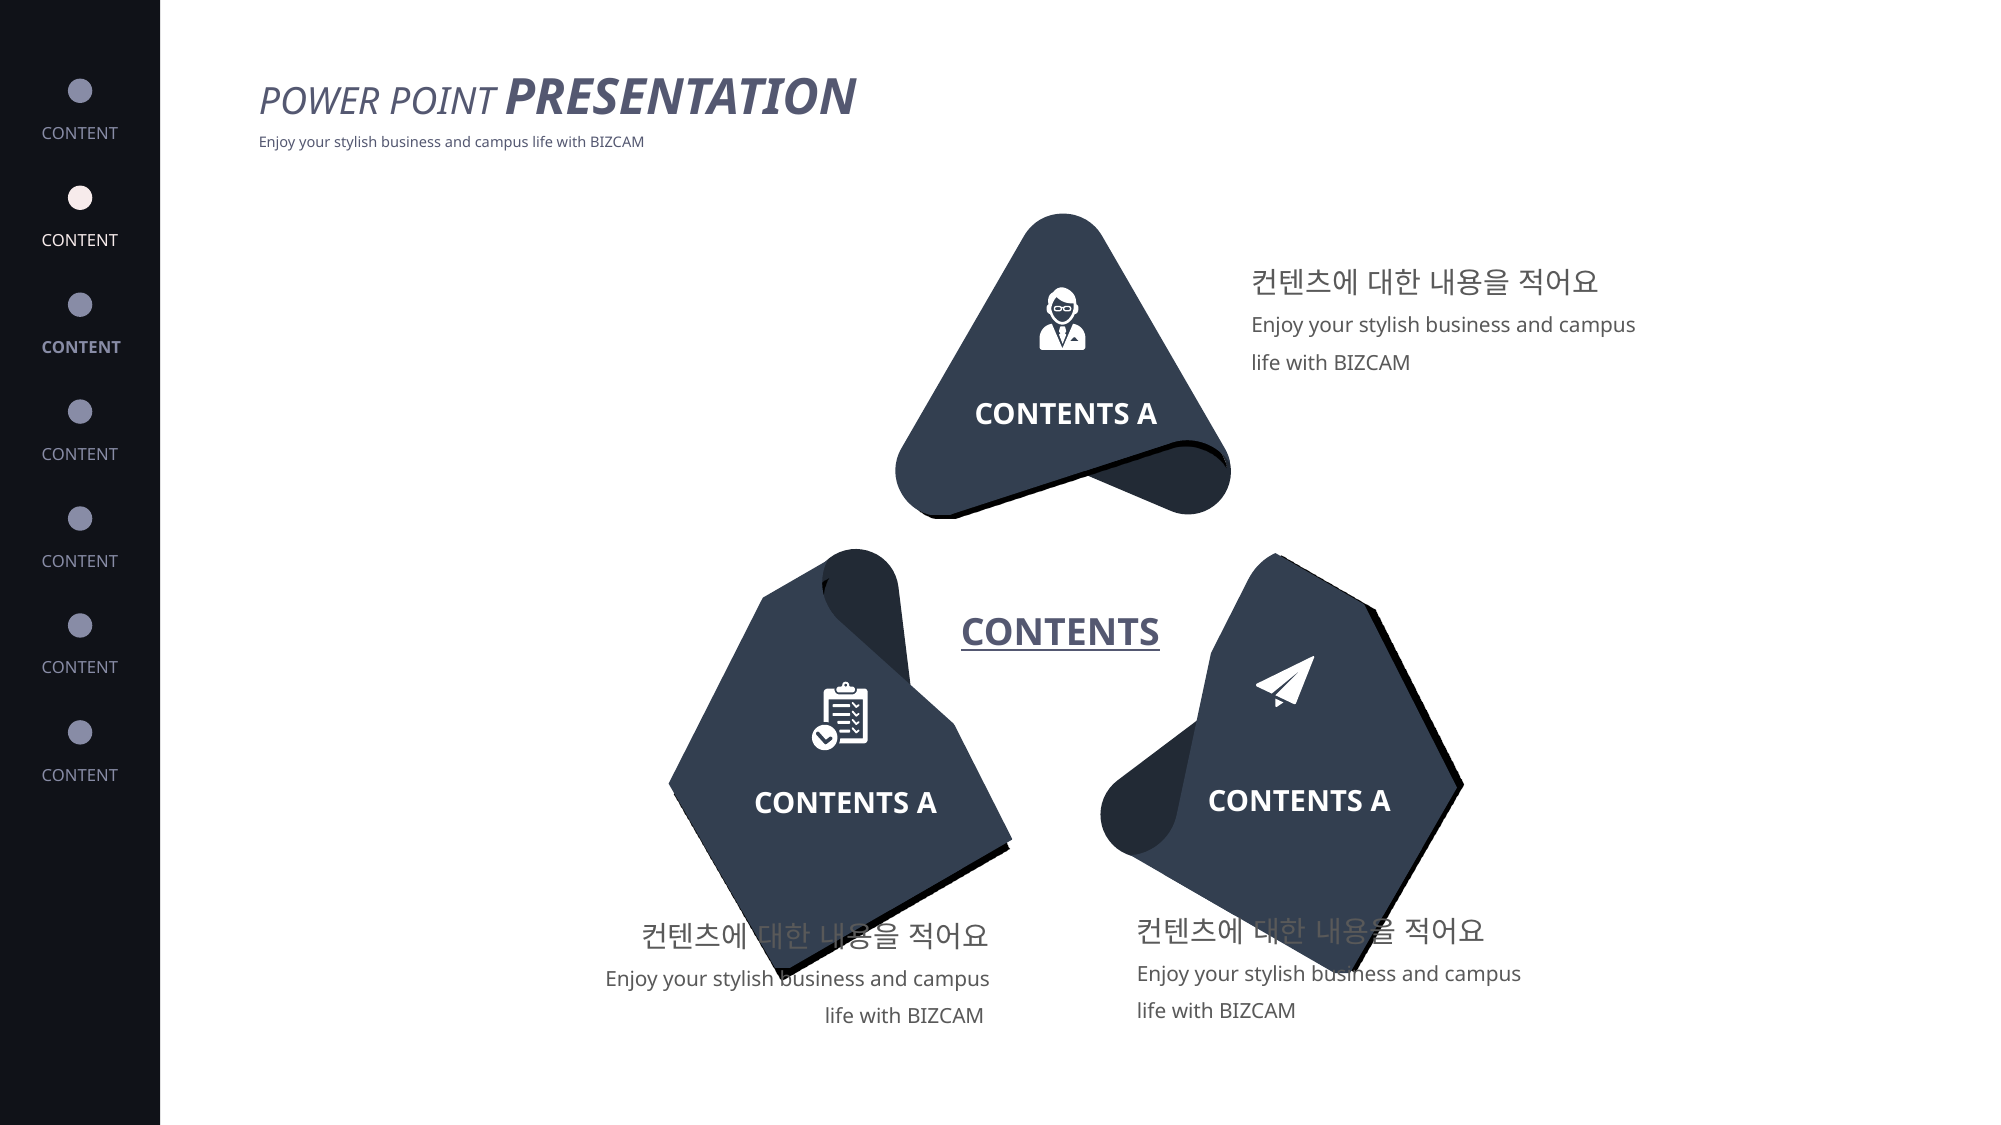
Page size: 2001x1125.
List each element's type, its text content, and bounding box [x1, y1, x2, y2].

text_box [66, 505, 94, 532]
text_box [66, 398, 94, 425]
text_box POWER POINT PRESENTATION Enjoy your stylish business and campus life with BIZCAM [243, 26, 1150, 158]
text_box [66, 719, 94, 746]
text_box [66, 184, 94, 211]
text_box 컨텐츠에 대한 내용을 적어요 Enjoy your stylish business and campus life with BIZCAM [568, 893, 1005, 1036]
text_box CONTENT [26, 756, 134, 792]
text_box [66, 77, 94, 105]
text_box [1126, 612, 1469, 914]
text_box CONTENT [26, 649, 134, 685]
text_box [1039, 287, 1086, 350]
text_box CONTENT [26, 222, 134, 257]
text_box 컨텐츠에 대한 내용을 적어요 Enjoy your stylish business and campus life with BIZCAM [1238, 239, 1673, 382]
text_box CONTENT [26, 115, 134, 150]
text_box [66, 612, 94, 639]
text_box [66, 291, 94, 318]
text_box 컨텐츠에 대한 내용을 적어요 Enjoy your stylish business and campus life with BIZCAM [1122, 888, 1559, 1031]
text_box CONTENT [26, 436, 134, 471]
text_box CONTENT [26, 543, 134, 578]
text_box [0, 0, 161, 1125]
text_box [895, 213, 1238, 515]
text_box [652, 600, 995, 902]
text_box CONTENTS [946, 578, 1176, 661]
text_box CONTENT [26, 329, 137, 364]
